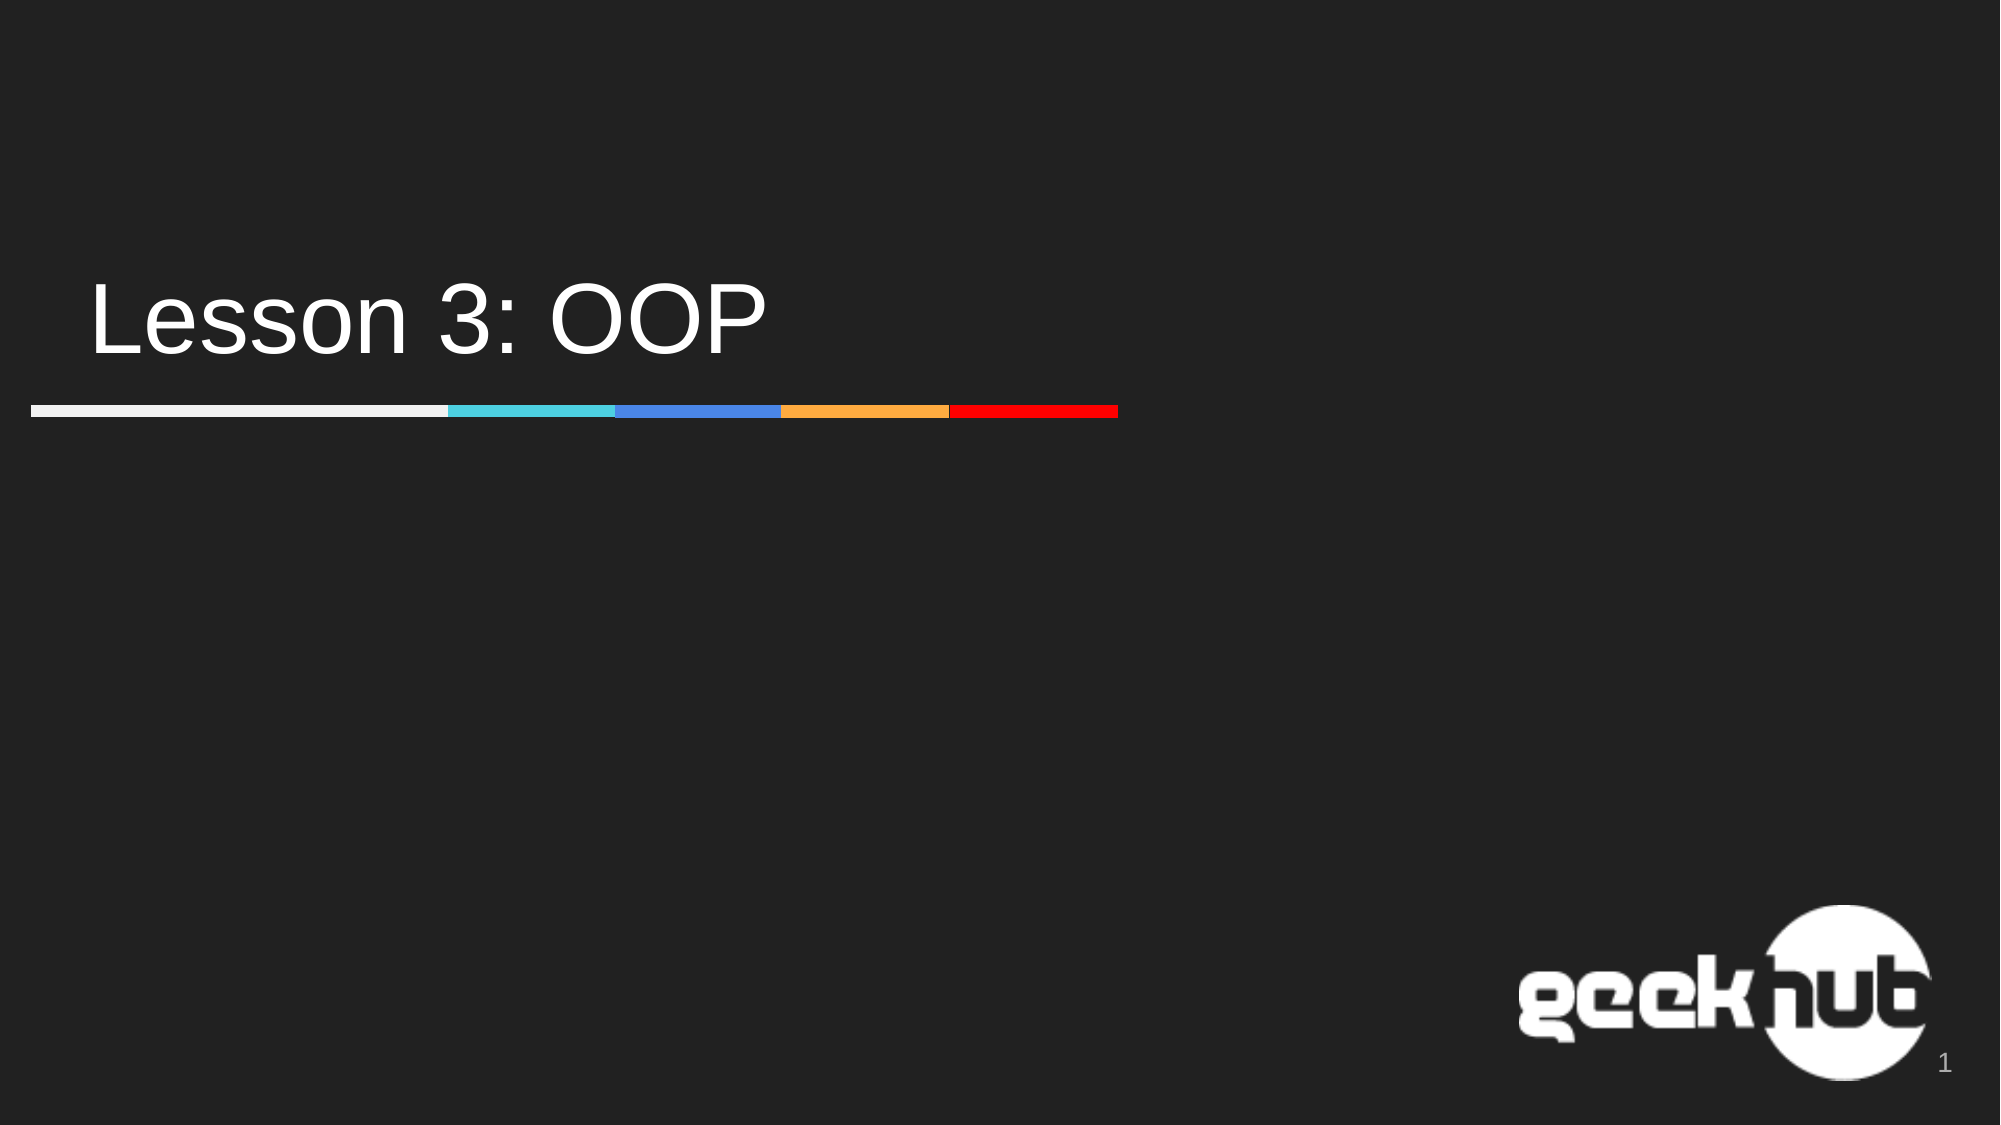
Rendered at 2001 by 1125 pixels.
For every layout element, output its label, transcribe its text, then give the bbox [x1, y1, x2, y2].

slide_number ‹#› [1853, 1019, 1974, 1106]
title Lesson 3: OOP [68, 226, 1932, 412]
picture [1519, 905, 1933, 1081]
